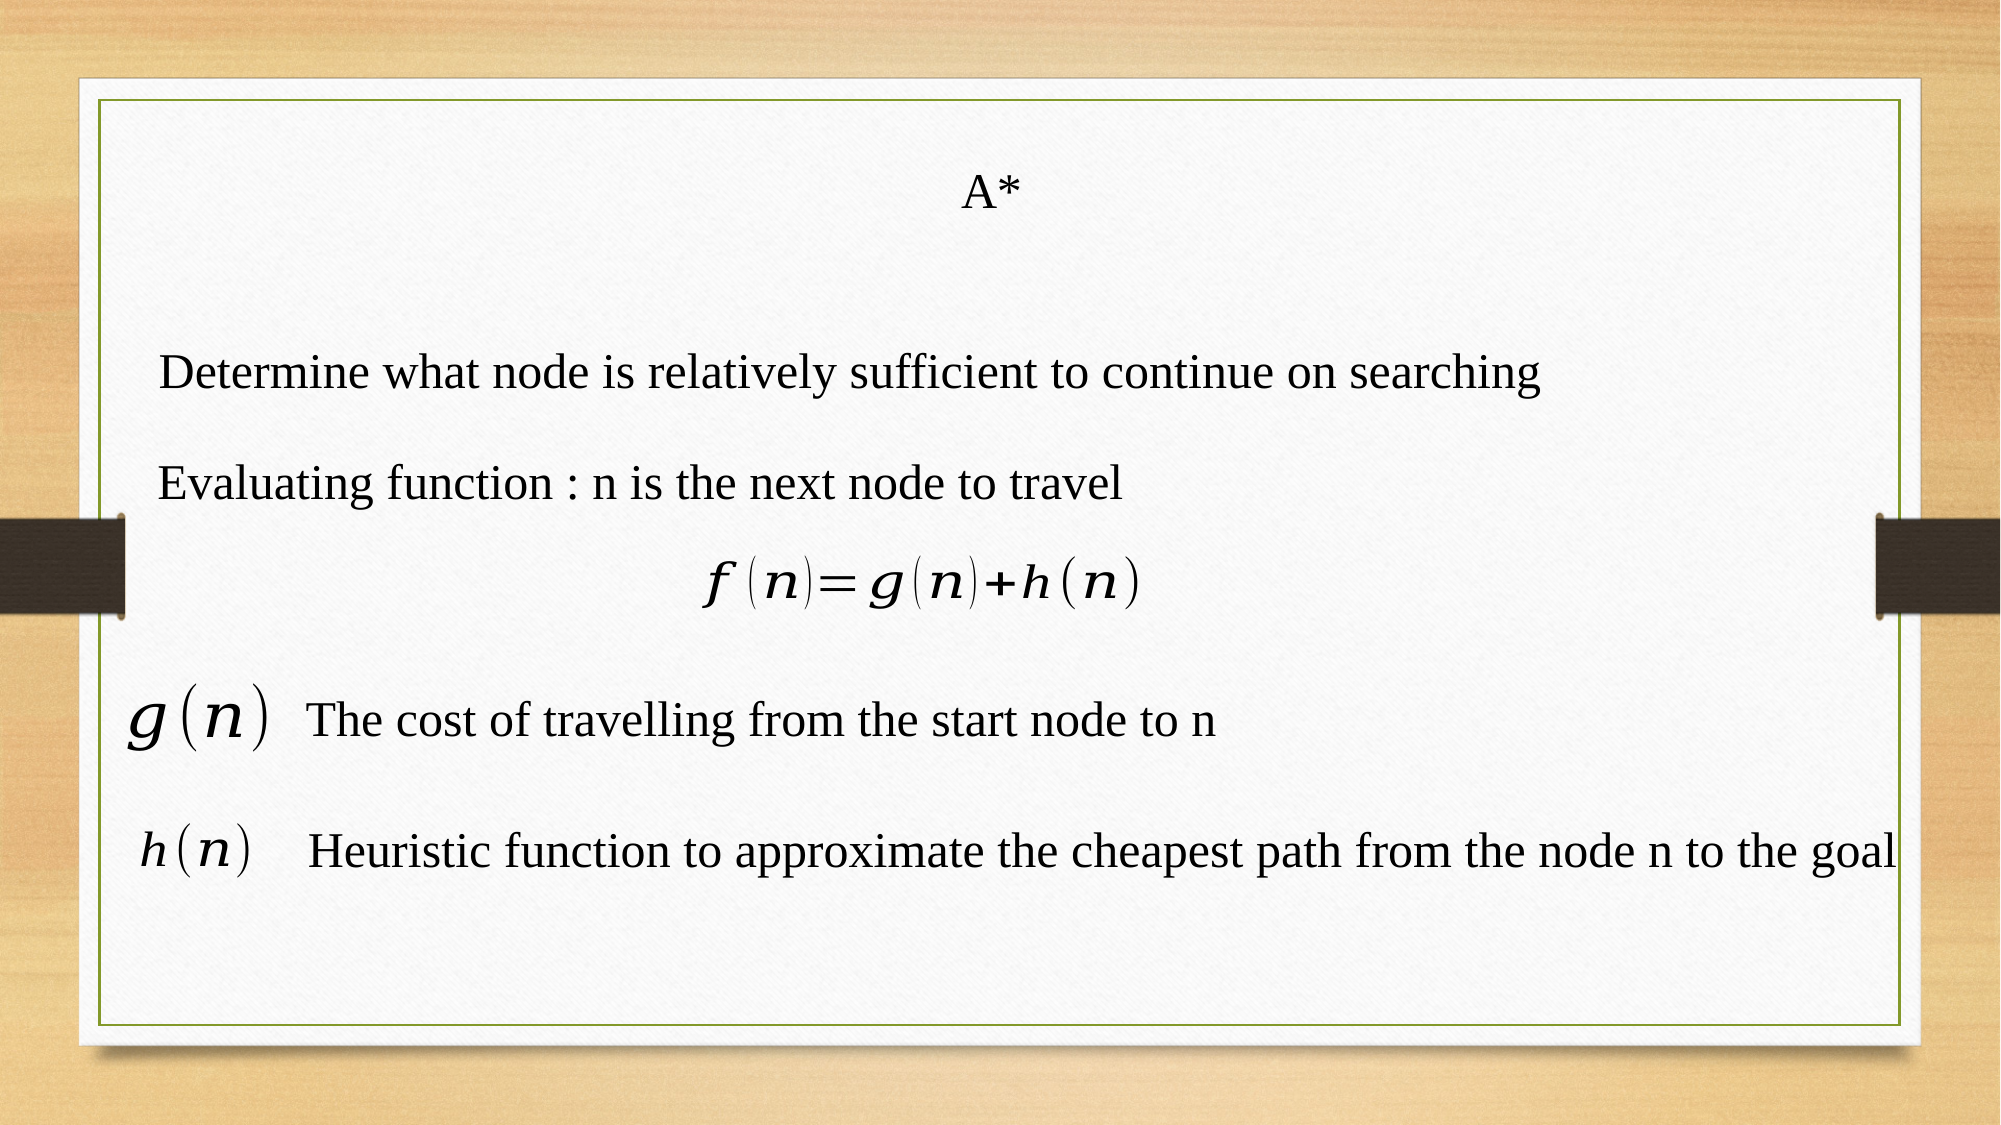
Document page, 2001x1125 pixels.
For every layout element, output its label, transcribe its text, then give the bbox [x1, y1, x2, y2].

text_box Heuristic function to approximate the cheapest path from the node n to the goal [293, 809, 1914, 885]
text_box The cost of travelling from the start node to n [290, 678, 1233, 754]
picture [0, 0, 2001, 1125]
text_box Evaluating function : n is the next node to travel [142, 441, 1140, 517]
text_box A* [946, 150, 1054, 226]
text_box Determine what node is relatively sufficient to continue on searching [143, 330, 1558, 406]
